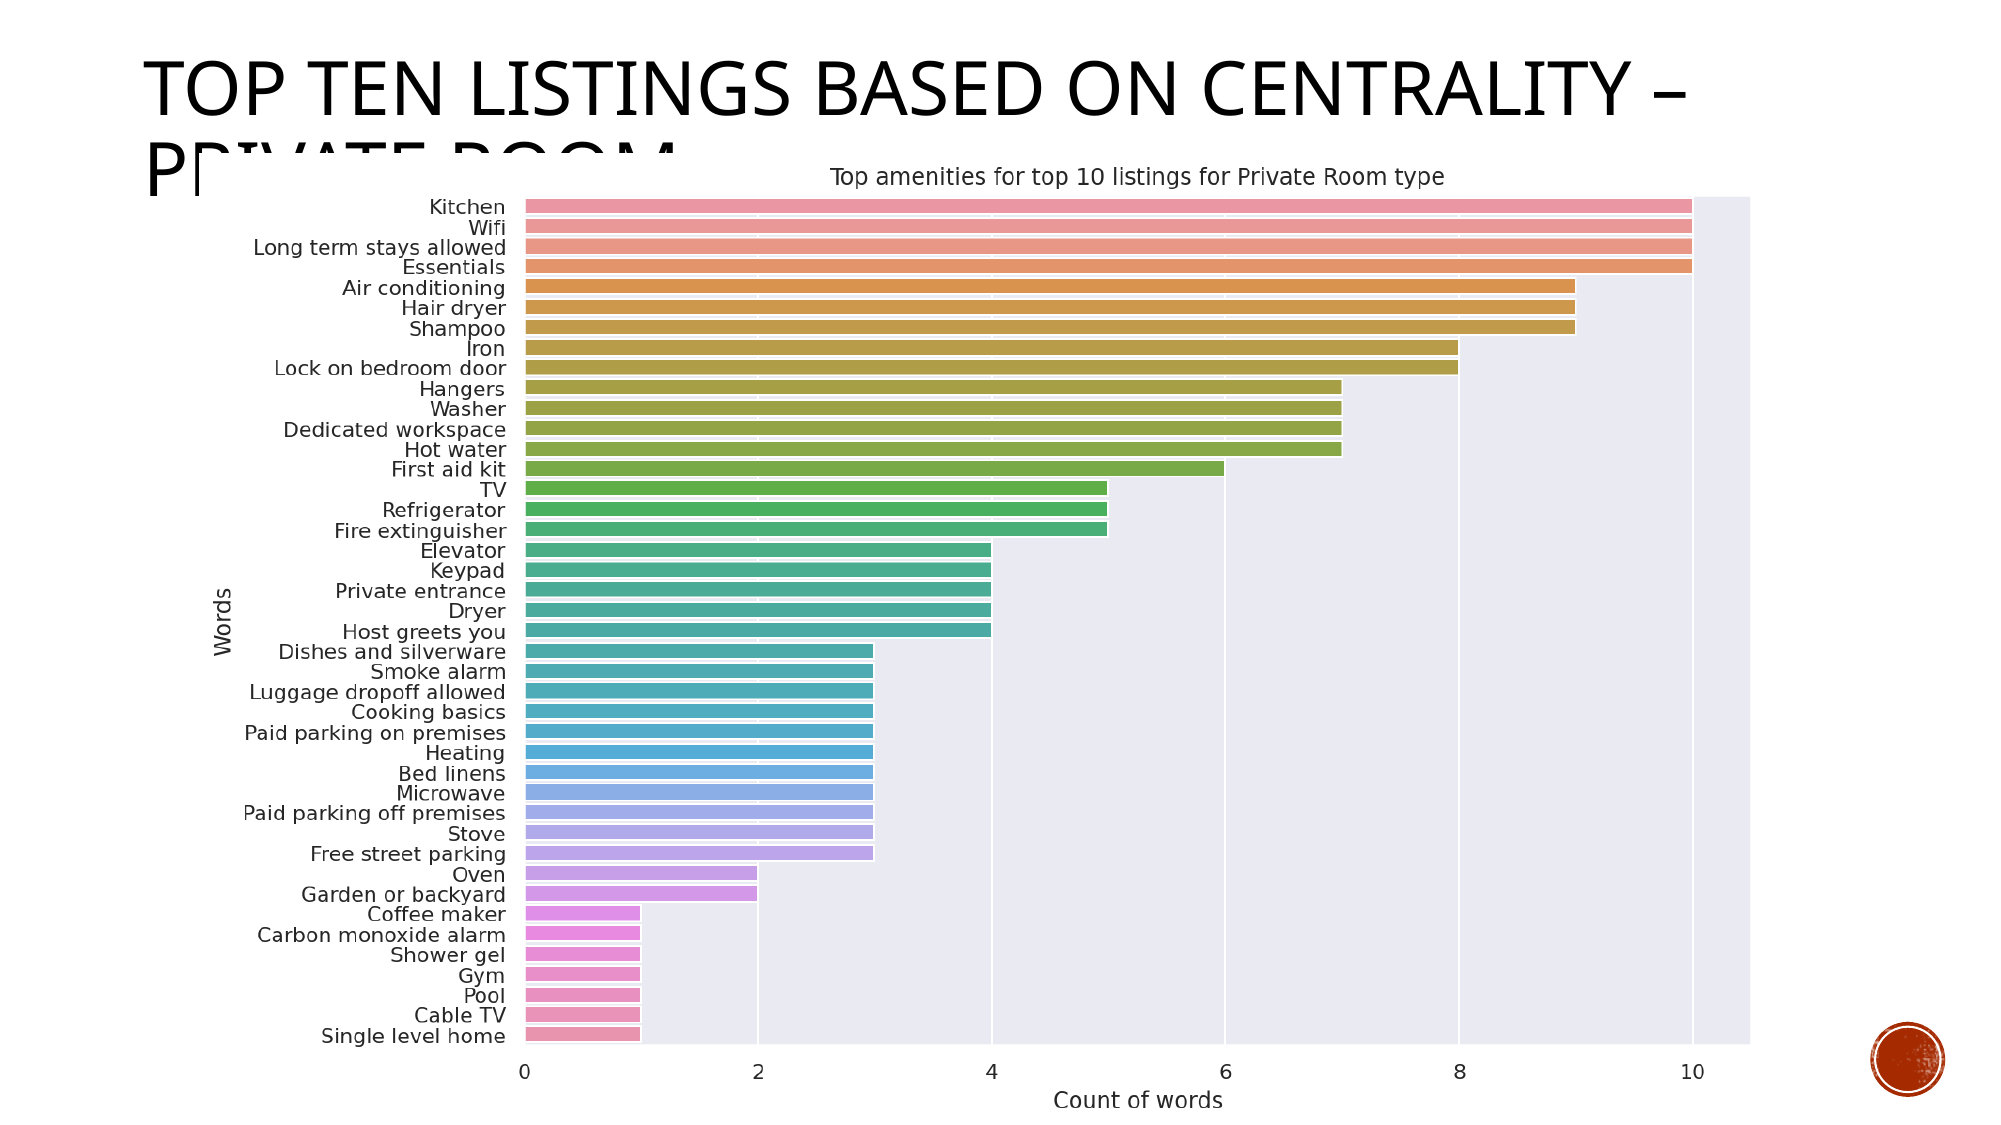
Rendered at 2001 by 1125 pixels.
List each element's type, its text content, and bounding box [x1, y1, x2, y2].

text_box Top Ten listings based on centrality – Private Room [128, 0, 1872, 273]
picture [199, 153, 1764, 1125]
